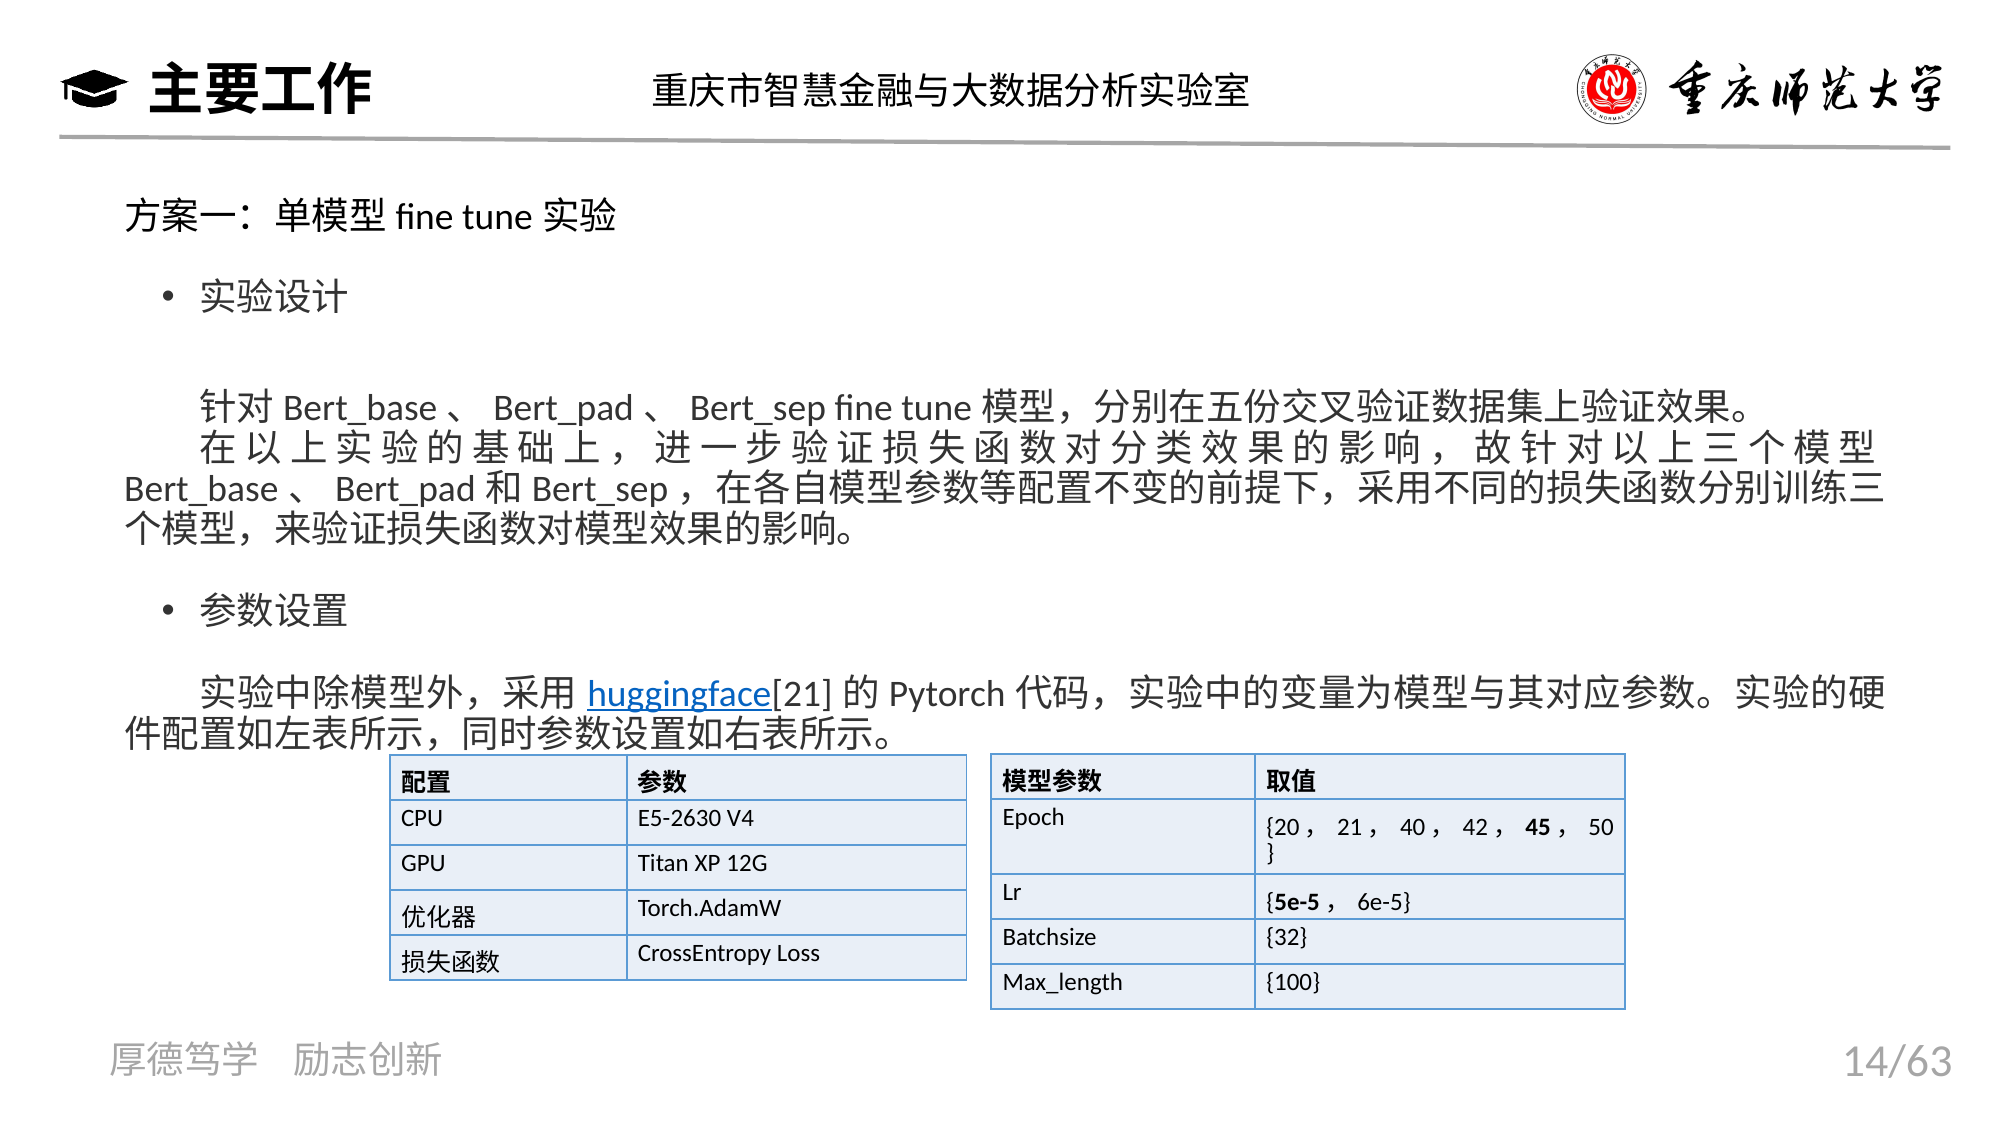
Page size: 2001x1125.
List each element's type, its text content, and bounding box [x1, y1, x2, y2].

table_cell CPU [391, 801, 626, 844]
table_cell 损失函数 [391, 936, 626, 979]
table_header 参数 [628, 756, 966, 799]
table_cell Lr [992, 875, 1254, 918]
picture [1567, 40, 1951, 126]
table_cell E5-2630 V4 [628, 801, 966, 844]
table_cell CrossEntropy Loss [628, 936, 966, 979]
text_box 14/63 [1827, 1023, 2000, 1094]
table_header 配置 [391, 756, 626, 799]
table_cell {5e-5，6e-5} [1256, 875, 1624, 918]
table_cell Torch.AdamW [628, 891, 966, 934]
table_cell GPU [391, 846, 626, 889]
text_box 重庆市智慧金融与大数据分析实验室 [636, 59, 1281, 120]
list 方案一：单模型fine tune实验 实验设计 针对Bert_base、Bert_pad、Bert_sep fine tune模型，分别在五份交叉验证数据集上验证效果。 在以上实验的基础上，进一步验证损失函数对分类效果的影响，故针对以上三个模型Bert_base、Bert_pad和Bert_sep，在各自模型参数等配置不变的前提下，采用不同的损失函数分别训练三个模型，来验证损失函数对模型效果的影响。 参数设置 实验中除模型外，采用huggingface[21]的Pytorch代码，实验中的变量为模型与其对应参数。实验的硬件配置如左表所示，同时参数设置如右表所示。 [109, 189, 1902, 1001]
table_cell Batchsize [992, 920, 1254, 963]
table_cell Max_length [992, 965, 1254, 1008]
table_cell Titan XP 12G [628, 846, 966, 889]
text_box 主要工作 [133, 46, 388, 129]
table_cell {20，21，40，42，45，50} [1256, 800, 1624, 873]
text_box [59, 136, 1951, 148]
table_cell Epoch [992, 800, 1254, 873]
text_box 厚德笃学 励志创新 [94, 1028, 543, 1089]
table_cell {32} [1256, 920, 1624, 963]
table_header 取值 [1256, 755, 1624, 798]
table_cell {100} [1256, 965, 1624, 1008]
table_cell 优化器 [391, 891, 626, 934]
table_header 模型参数 [992, 755, 1254, 798]
picture [56, 50, 132, 126]
